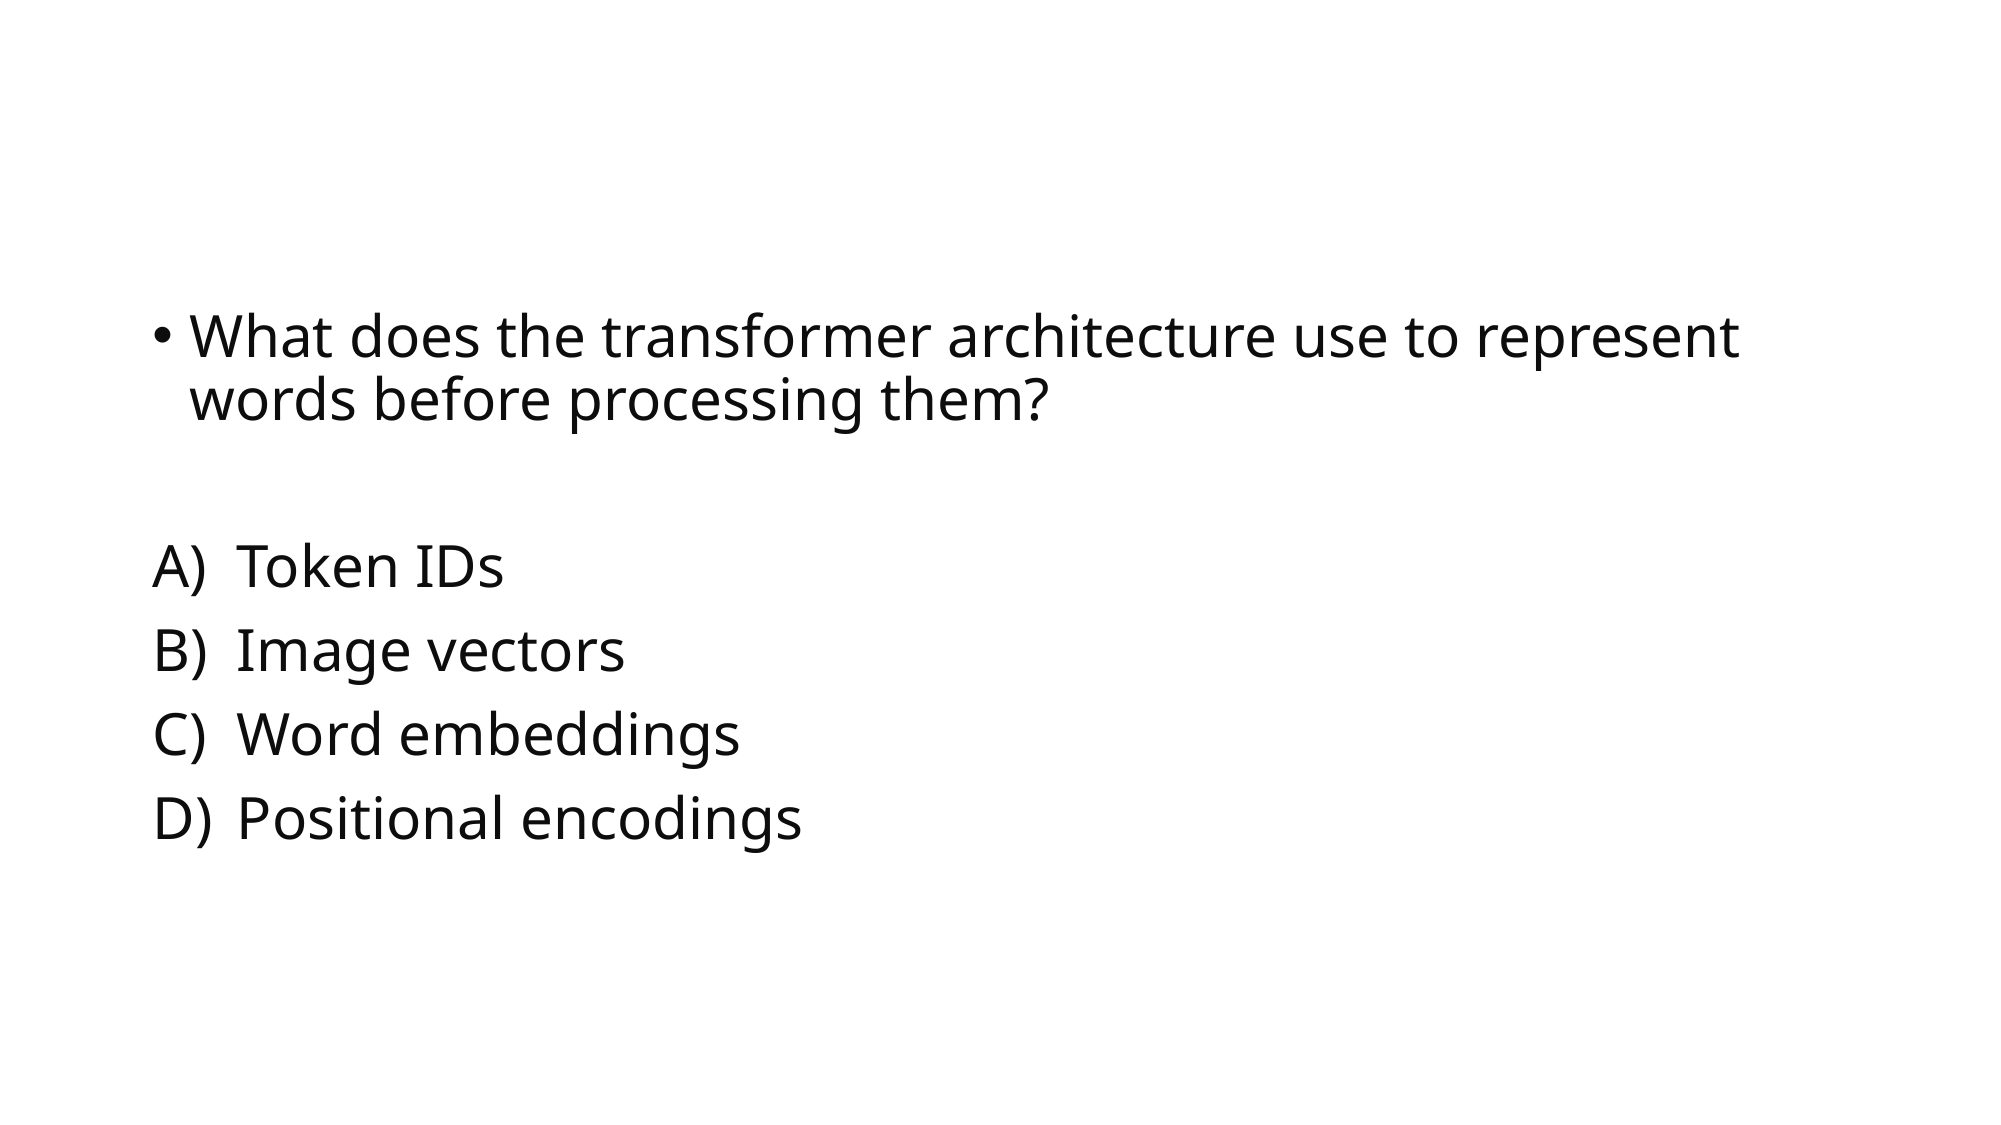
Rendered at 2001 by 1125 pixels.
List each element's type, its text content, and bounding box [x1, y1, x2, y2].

list What does the transformer architecture use to represent words before processing them? Token IDs Image vectors Word embeddings Positional encodings [137, 299, 1863, 1014]
